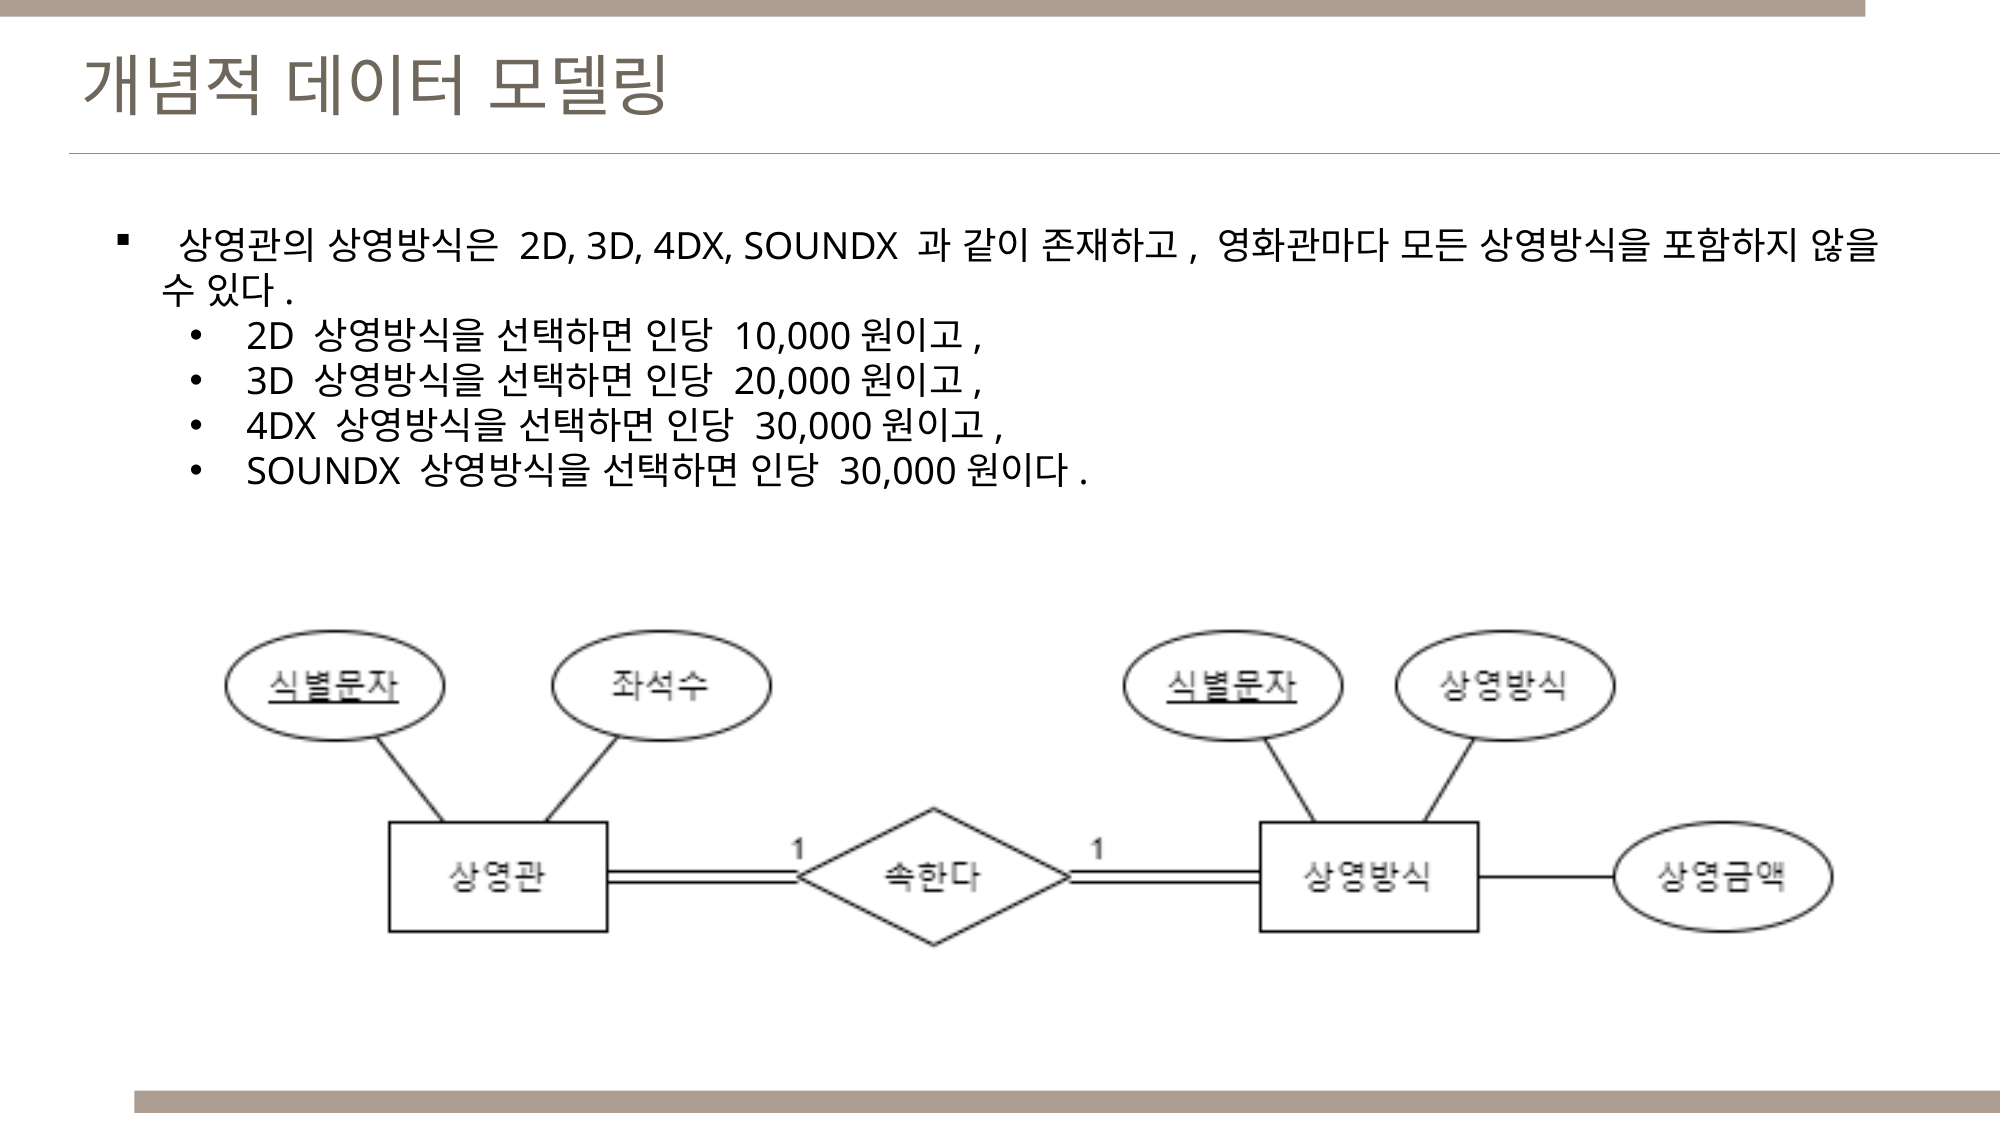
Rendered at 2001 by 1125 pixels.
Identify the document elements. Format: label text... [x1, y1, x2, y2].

text_box [133, 1090, 2000, 1114]
text_box 개념적 데이터 모델링 [67, 36, 776, 132]
text_box [0, 0, 1866, 18]
text_box 상영관의 상영방식은 2D, 3D, 4DX, SOUNDX 과 같이 존재하고, 영화관마다 모든 상영방식을 포함하지 않을 수 있다. 2D 상영방식을 선택하면 인당 10,000원이고, 3D 상영방식을 선택하면 인당 20,000원이고, 4DX 상영방식을 선택하면 인당 30,000원이고, SOUNDX 상영방식을 선택하면 인당 30,000원이다. [99, 214, 1902, 500]
picture [193, 598, 1856, 972]
